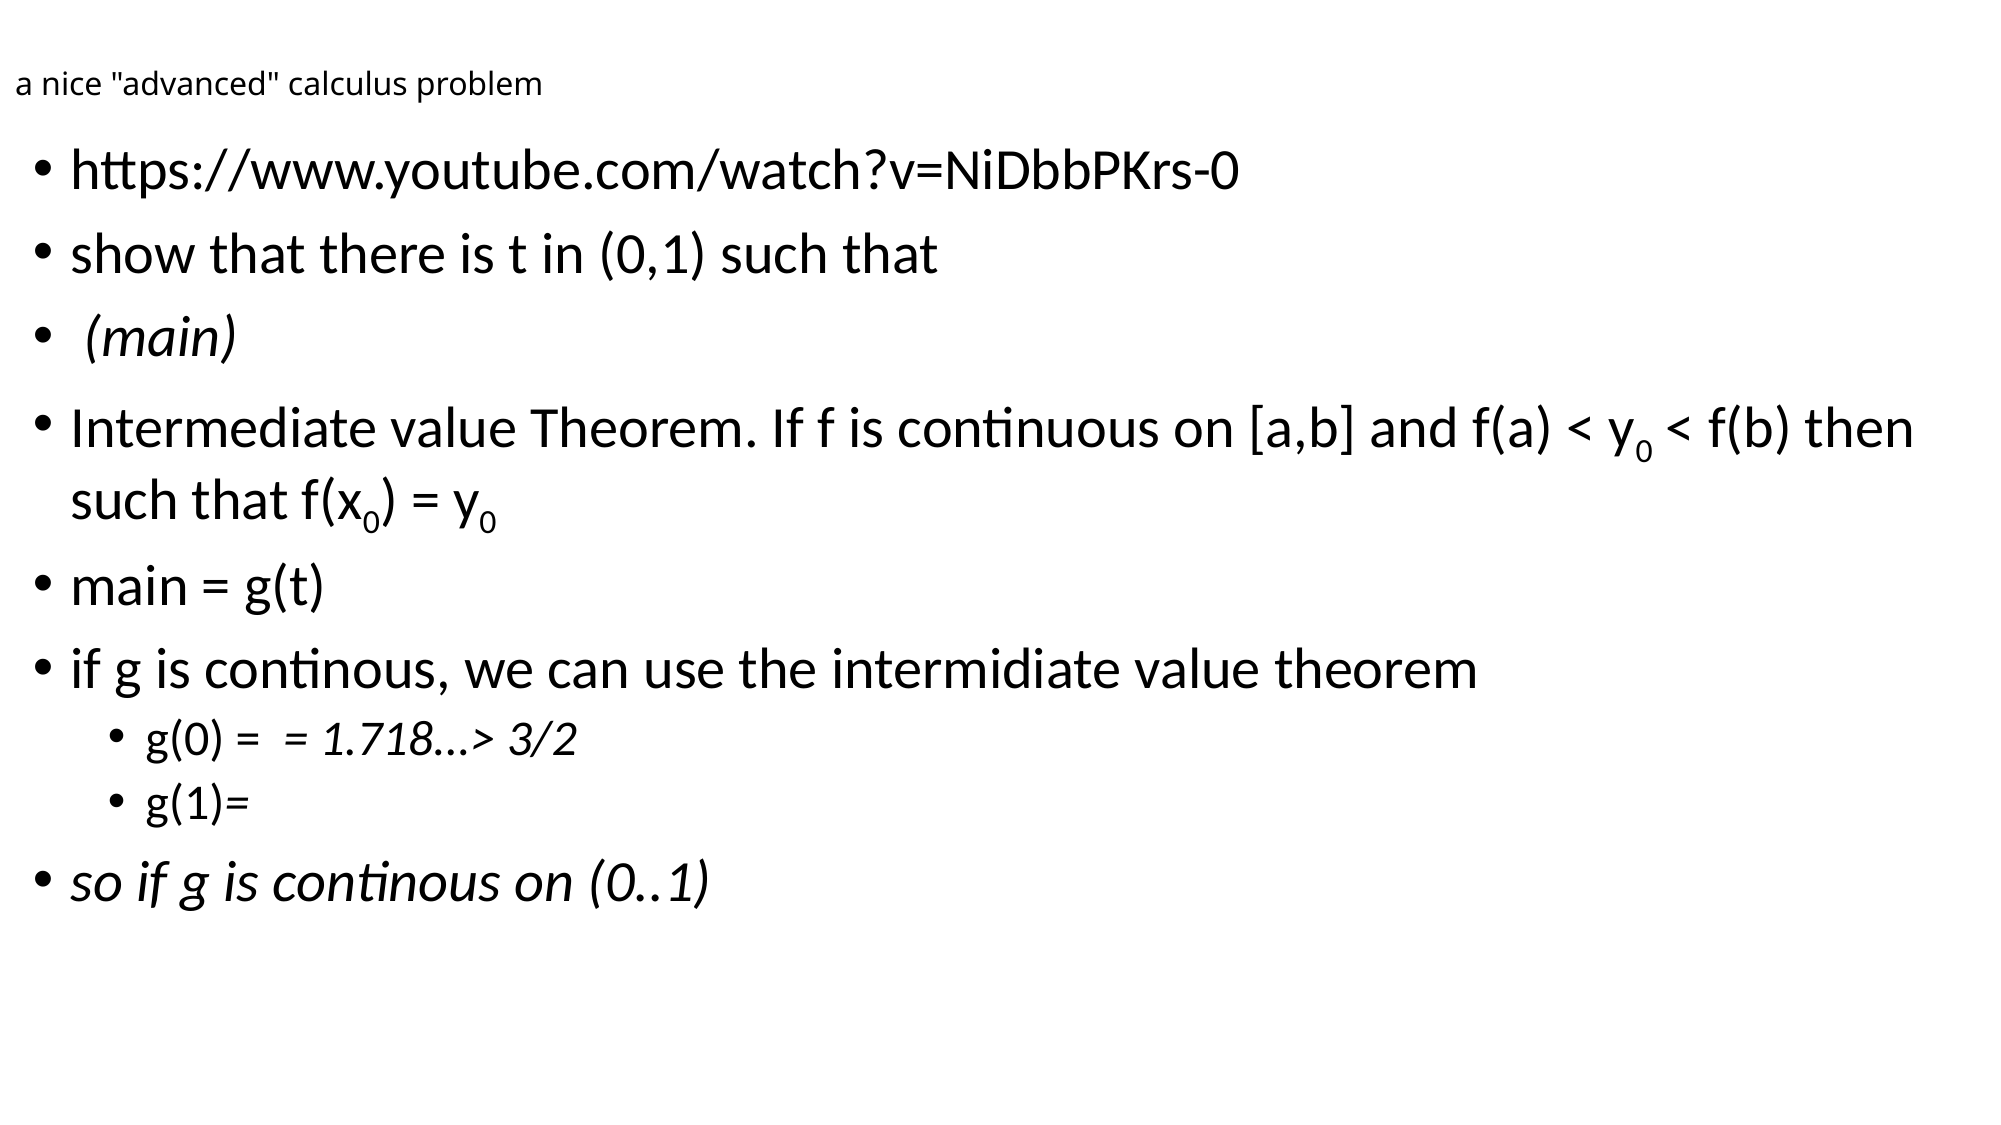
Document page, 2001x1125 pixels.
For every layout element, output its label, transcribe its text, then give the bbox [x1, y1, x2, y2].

title a nice "advanced" calculus problem [0, 59, 1863, 110]
